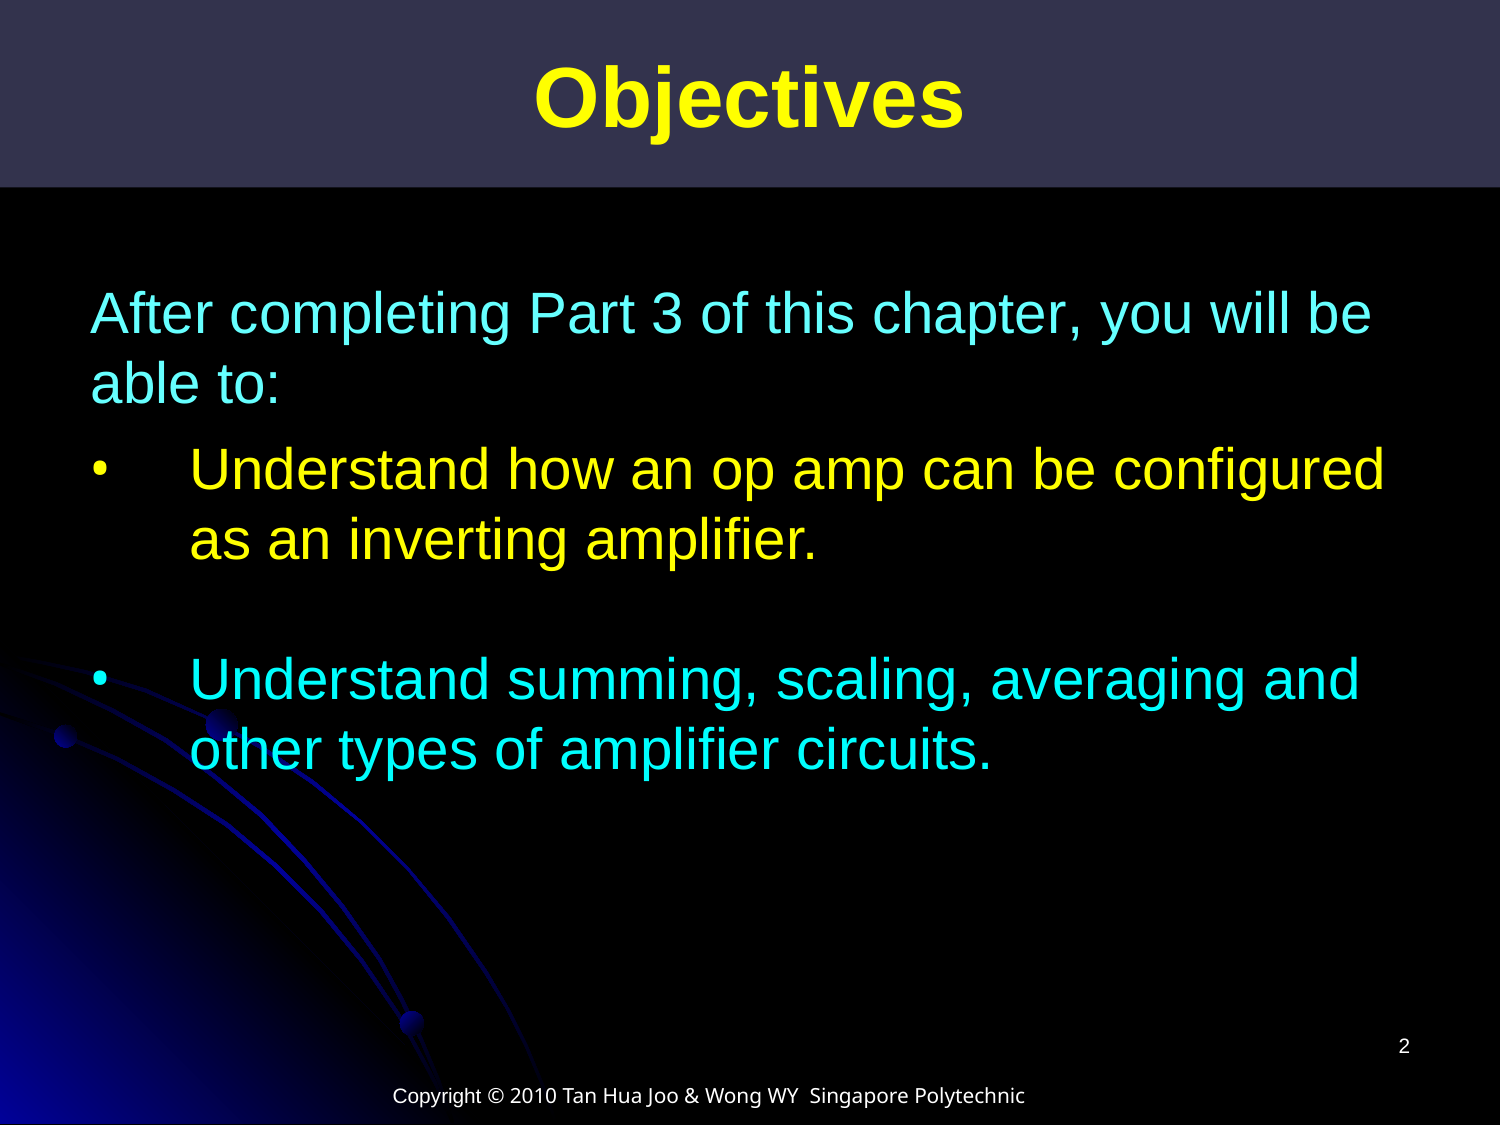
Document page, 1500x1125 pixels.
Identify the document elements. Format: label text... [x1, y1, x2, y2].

slide_number 2 [1074, 1025, 1425, 1100]
text_box • Understand how an op amp can be configured as an inverting amplifier. • Understand summing, scaling, averaging and other types of amplifier circuits. [74, 423, 1425, 1023]
text_box After completing Part 3 of this chapter, you will be able to: [75, 267, 1425, 423]
footer Copyright © 2010 Tan Hua Joo & Wong WY Singapore Polytechnic [259, 1050, 1158, 1125]
text_box Objectives [0, 0, 1500, 188]
